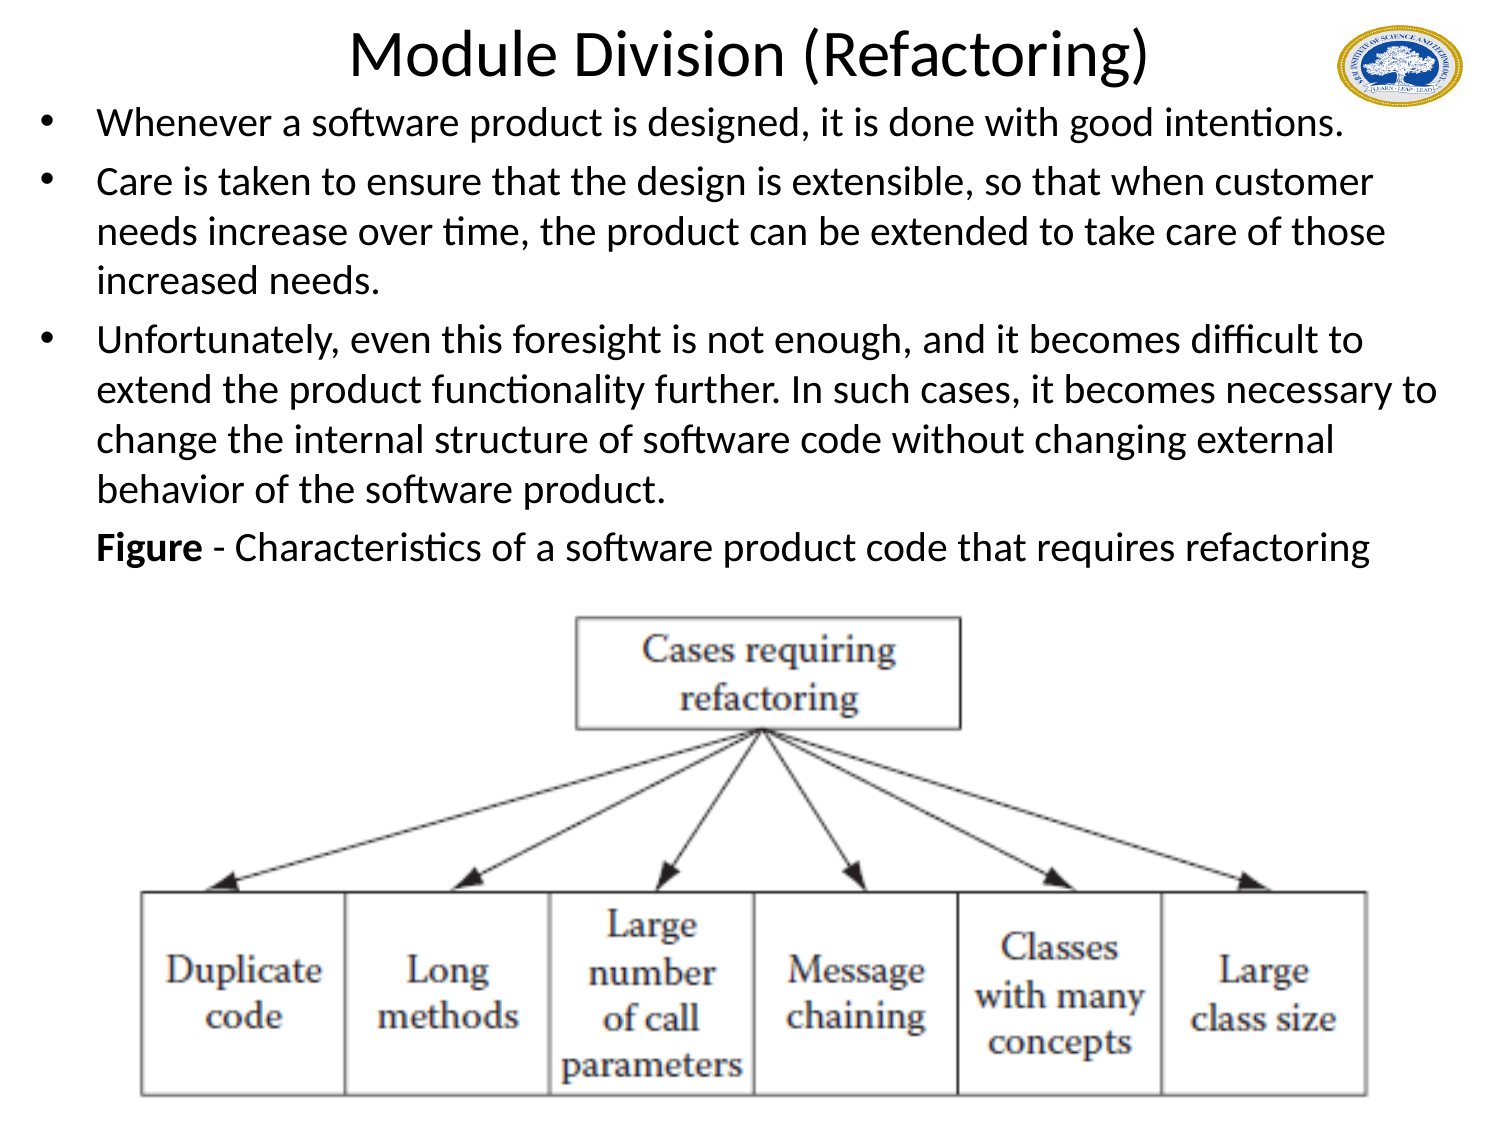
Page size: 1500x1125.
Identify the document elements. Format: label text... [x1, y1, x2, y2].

picture [62, 588, 1466, 1113]
title Module Division (Refactoring) [75, 0, 1425, 87]
picture [1337, 25, 1463, 107]
list Whenever a software product is designed, it is done with good intentions. Care is taken to ensure that the design is extensible, so that when customer needs increase over time, the product can be extended to take care of those increased needs. Unfortunately, even this foresight is not enough, and it becomes difficult to extend the product functionality further. In such cases, it becomes necessary to change the internal structure of software code without changing external behavior of the software product. Figure - Characteristics of a software product code that requires refactoring [24, 87, 1475, 1100]
